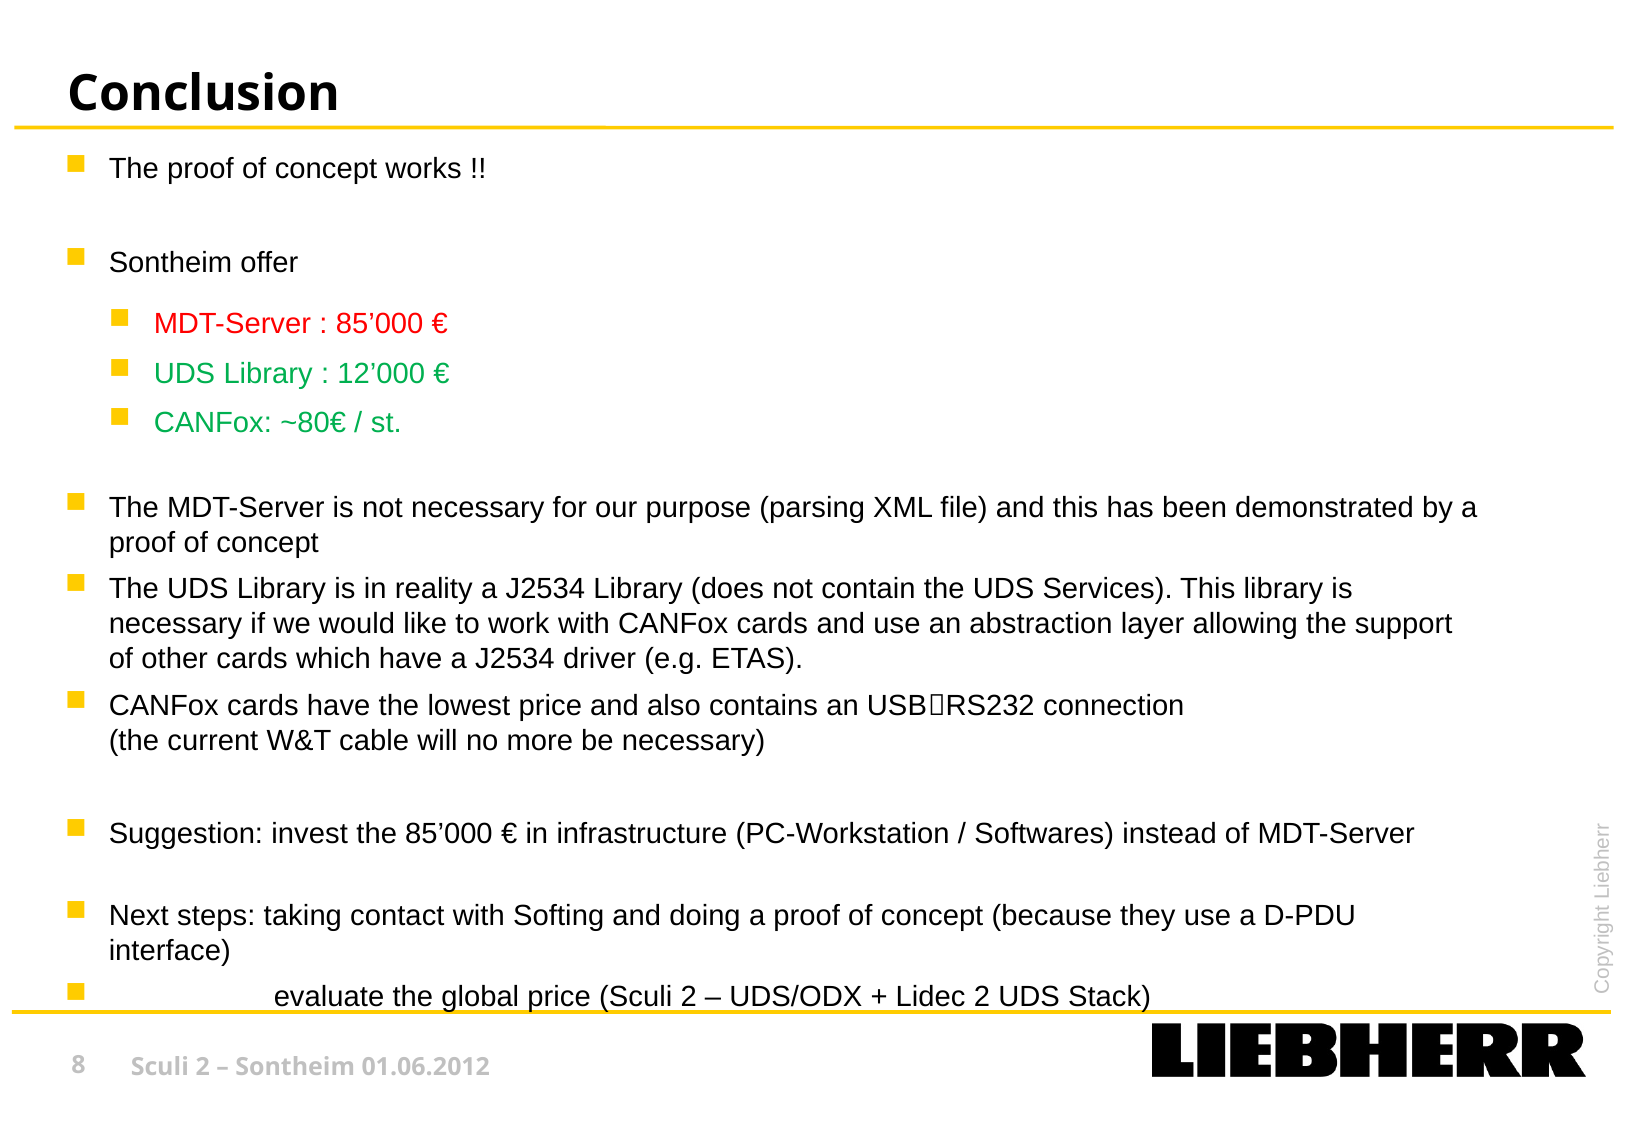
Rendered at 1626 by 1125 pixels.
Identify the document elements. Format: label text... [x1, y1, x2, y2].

slide_number 8 [56, 1041, 169, 1080]
title Conclusion [67, 59, 1489, 121]
list The proof of concept works !! Sontheim offer MDT-Server : 85’000 € UDS Library : 12’000 € CANFox: ~80€ / st. The MDT-Server is not necessary for our purpose (parsing XML file) and this has been demonstrated by a proof of concept The UDS Library is in reality a J2534 Library (does not contain the UDS Services). This library is necessary if we would like to work with CANFox cards and use an abstraction layer allowing the support of other cards which have a J2534 driver (e.g. ETAS). CANFox cards have the lowest price and also contains an USBRS232 connection (the current W&T cable will no more be necessary) Suggestion: invest the 85’000 € in infrastructure (PC-Workstation / Softwares) instead of MDT-Server Next steps: taking contact with Softing and doing a proof of concept (because they use a D-PDU interface) evaluate the global price (Sculi 2 – UDS/ODX + Lidec 2 UDS Stack) [50, 142, 1498, 1005]
picture [1152, 1023, 1586, 1077]
footer Sculi 2 – Sontheim 01.06.2012 [115, 1042, 954, 1121]
